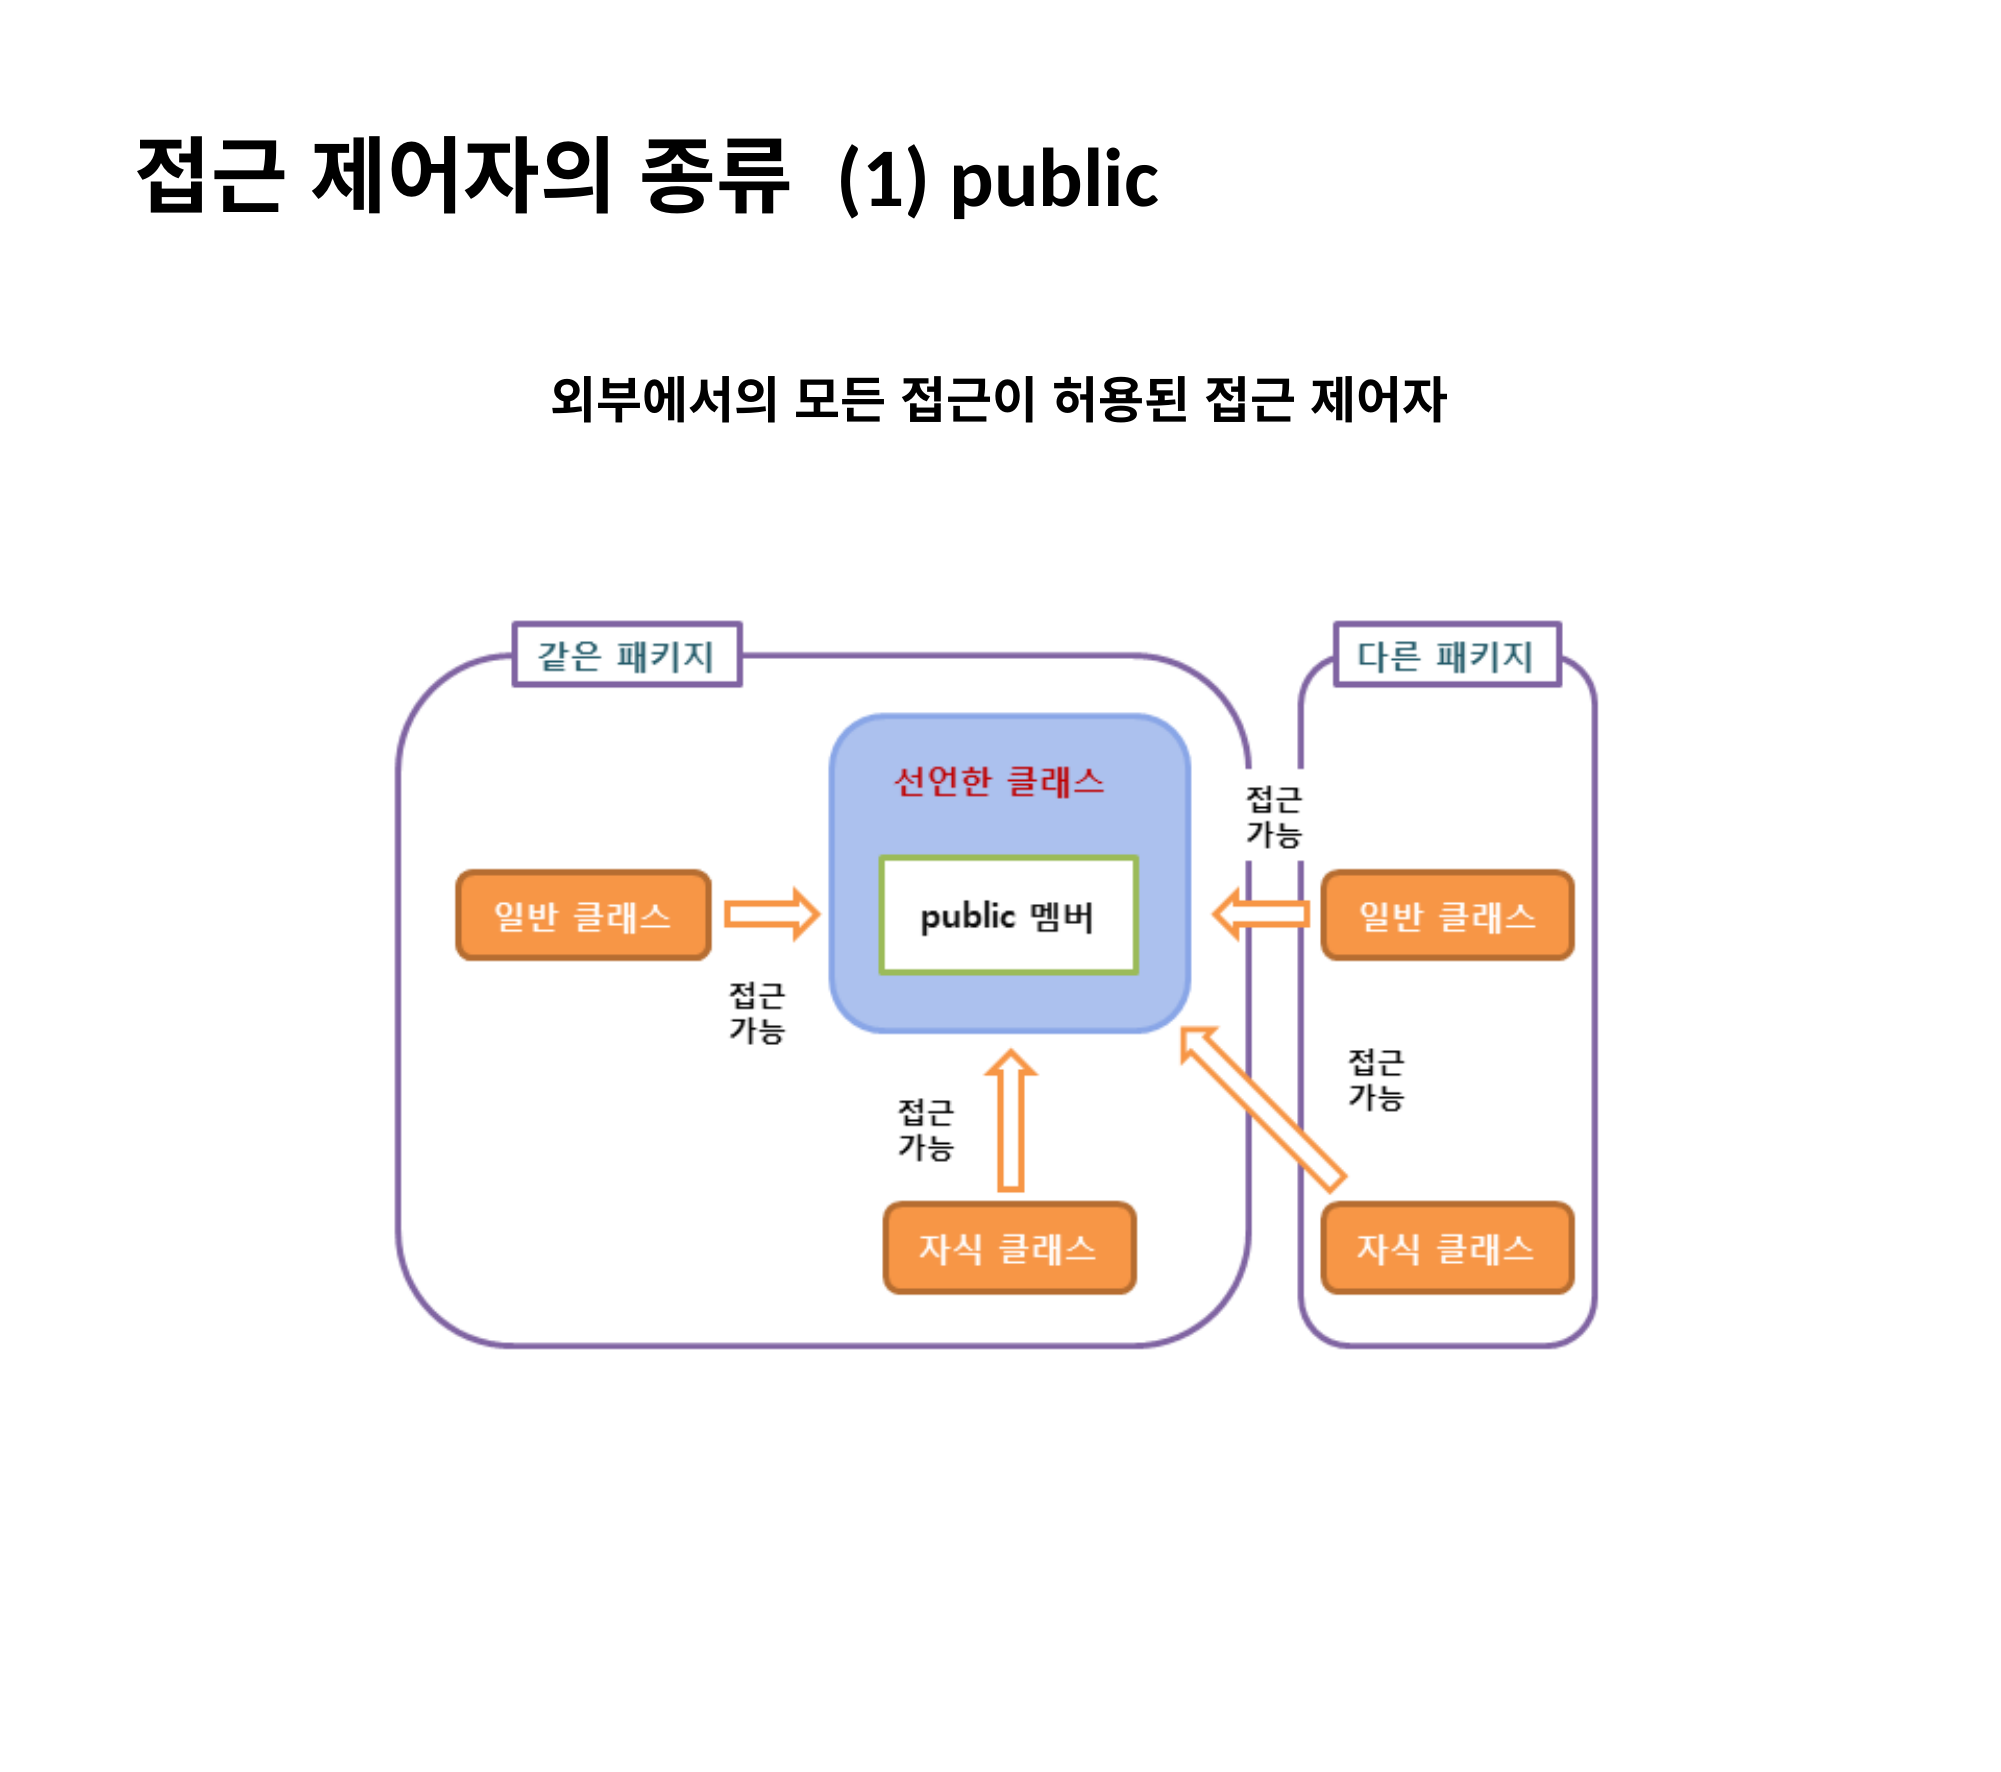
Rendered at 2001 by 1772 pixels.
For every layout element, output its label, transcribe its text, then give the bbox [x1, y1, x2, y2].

picture [362, 588, 1638, 1385]
text_box 외부에서의 모든 접근이 허용된 접근 제어자 [536, 361, 1464, 437]
text_box 접근 제어자의 종류 (1) public [120, 115, 1175, 231]
